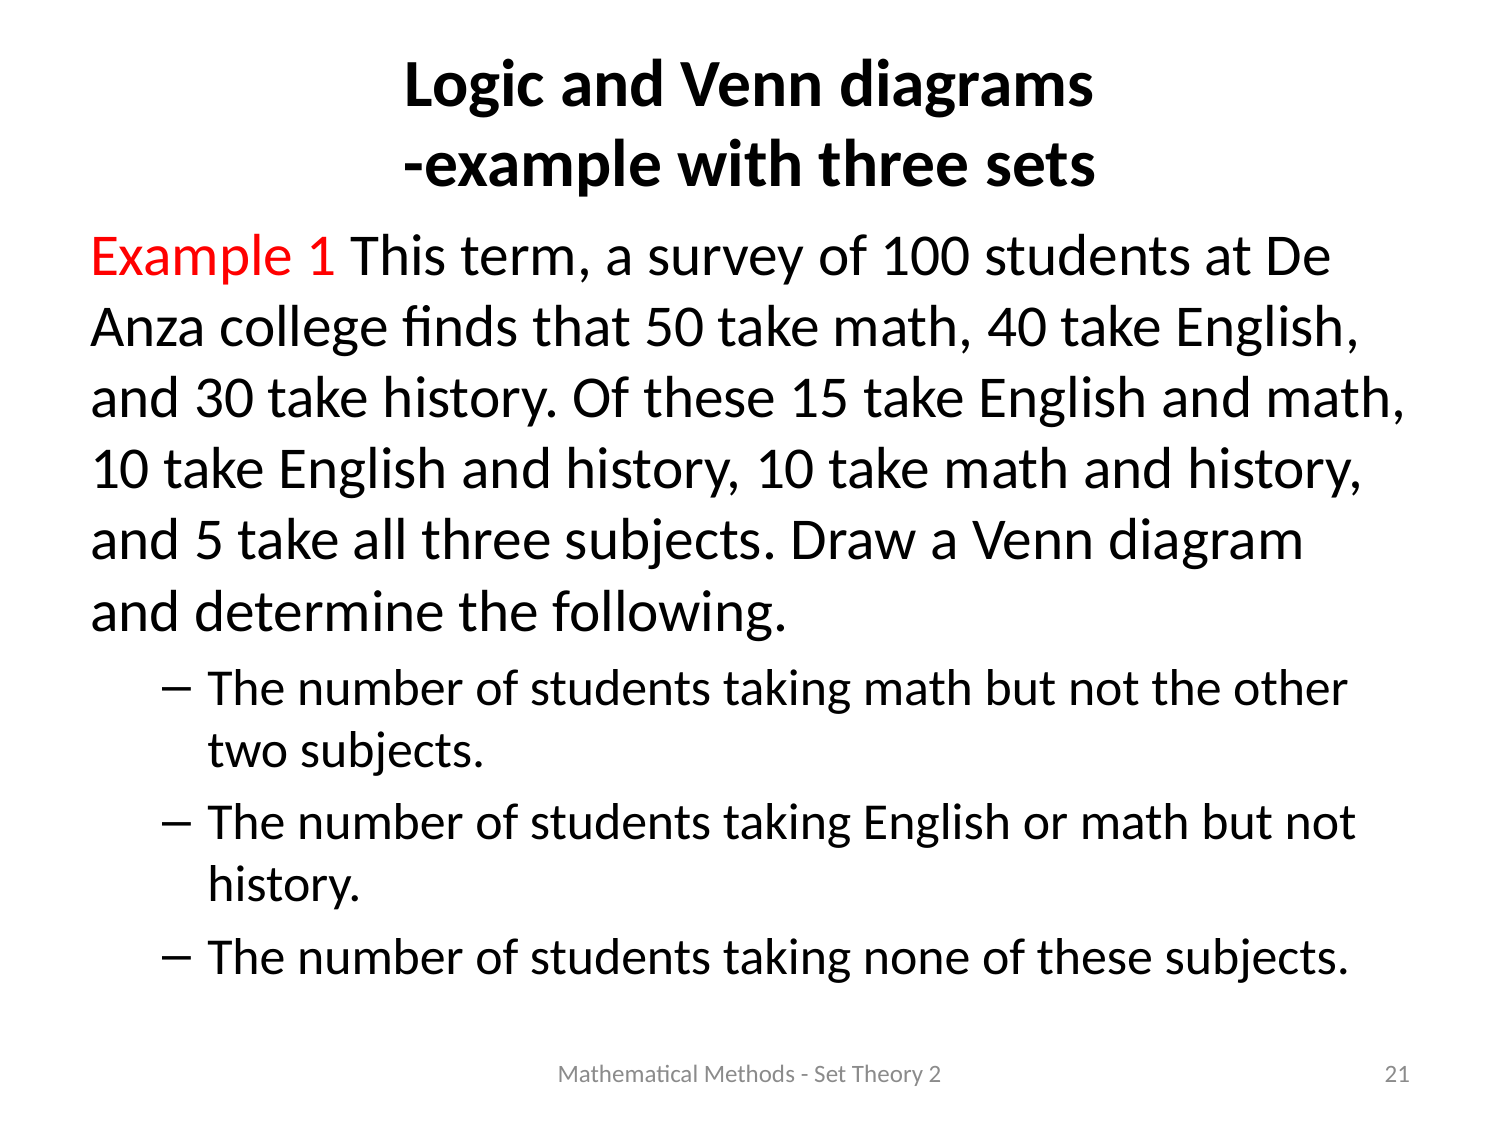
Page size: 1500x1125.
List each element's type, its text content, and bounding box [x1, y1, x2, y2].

footer Mathematical Methods - Set Theory 2 [512, 1042, 988, 1103]
slide_number 21 [1074, 1042, 1425, 1103]
list Example 1 This term, a survey of 100 students at De Anza college finds that 50 take math, 40 take English, and 30 take history. Of these 15 take English and math, 10 take English and history, 10 take math and history, and 5 take all three subjects. Draw a Venn diagram and determine the following. The number of students taking math but not the other two subjects. The number of students taking English or math but not history. The number of students taking none of these subjects. [75, 208, 1425, 1005]
title Logic and Venn diagrams -example with three sets [75, 30, 1425, 208]
